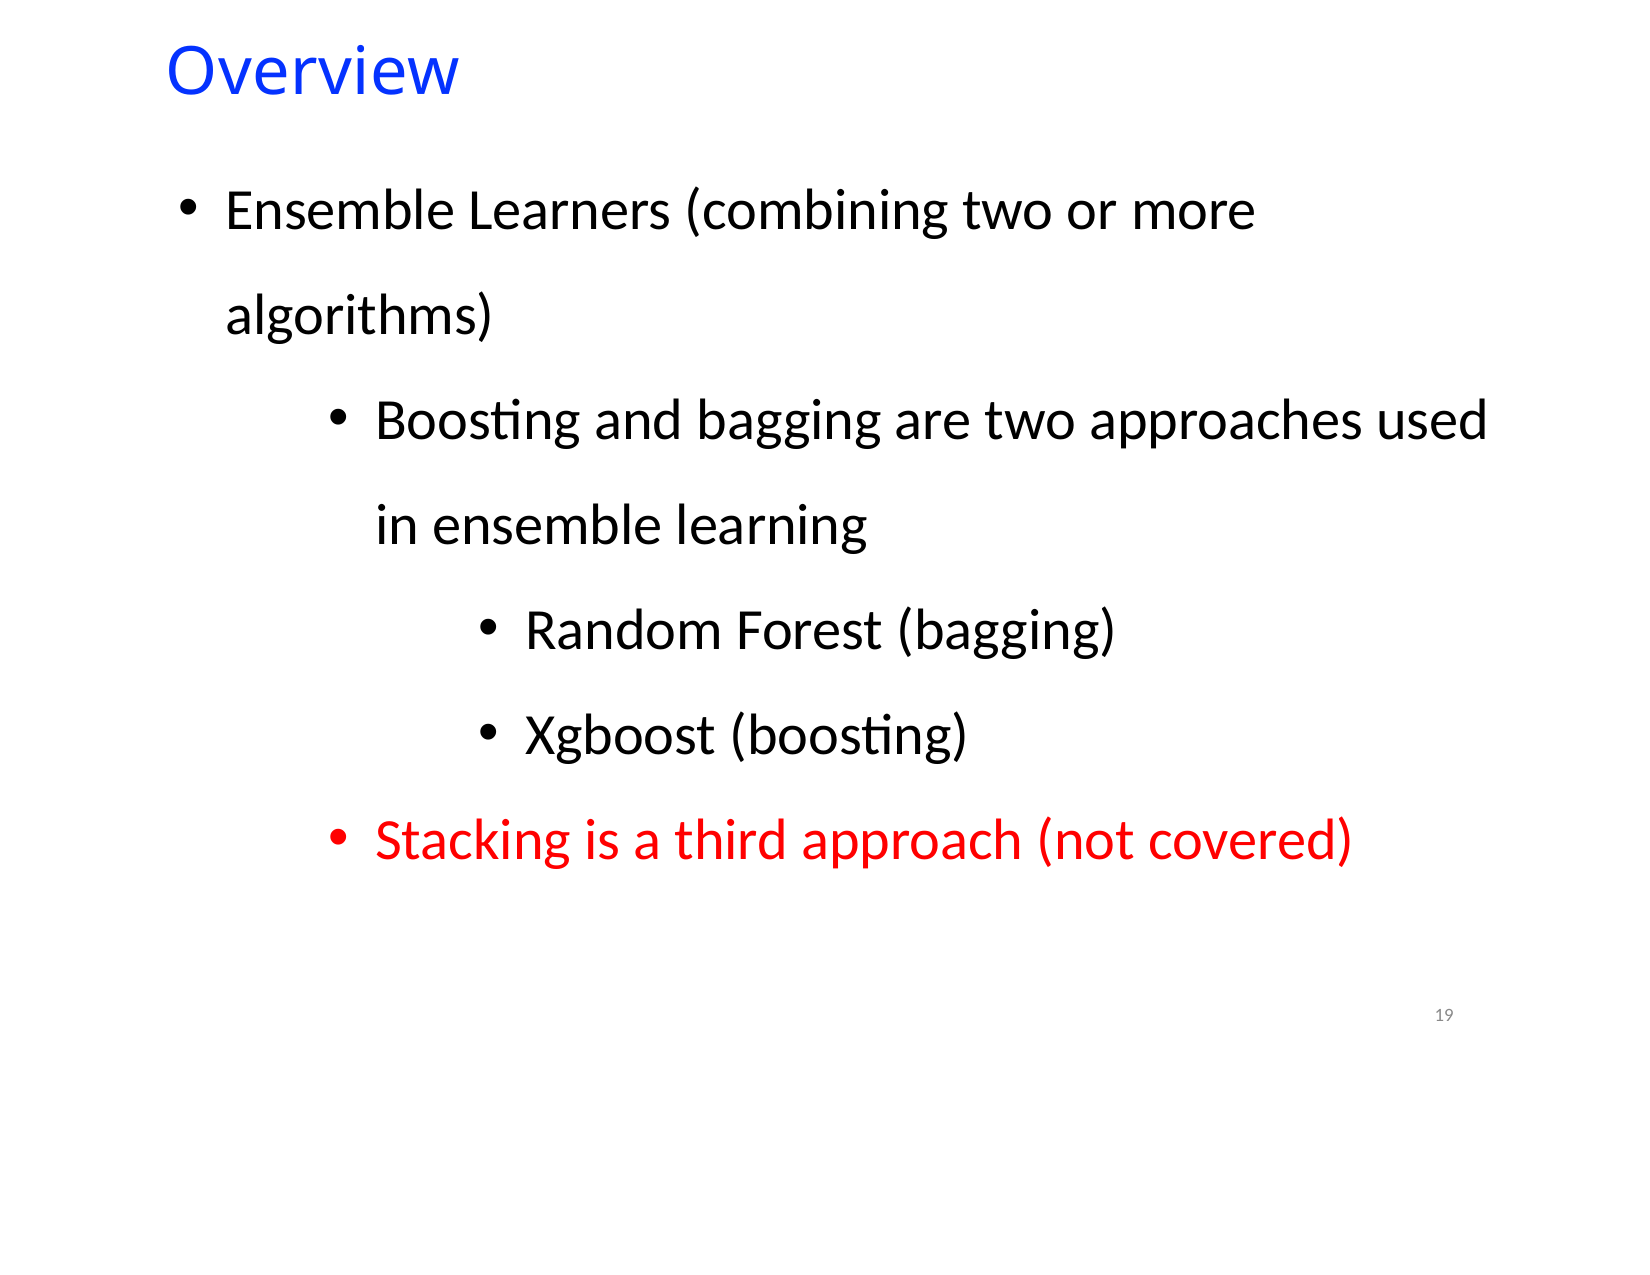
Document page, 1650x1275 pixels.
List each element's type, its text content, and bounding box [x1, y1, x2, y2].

slide_number 19 [1428, 1001, 1462, 1275]
text_box Ensemble Learners (combining two or more algorithms) Boosting and bagging are two approaches used in ensemble learning Random Forest (bagging) Xgboost (boosting) Stacking is a third approach (not covered) [163, 129, 1538, 879]
title Overview [163, 24, 1157, 129]
